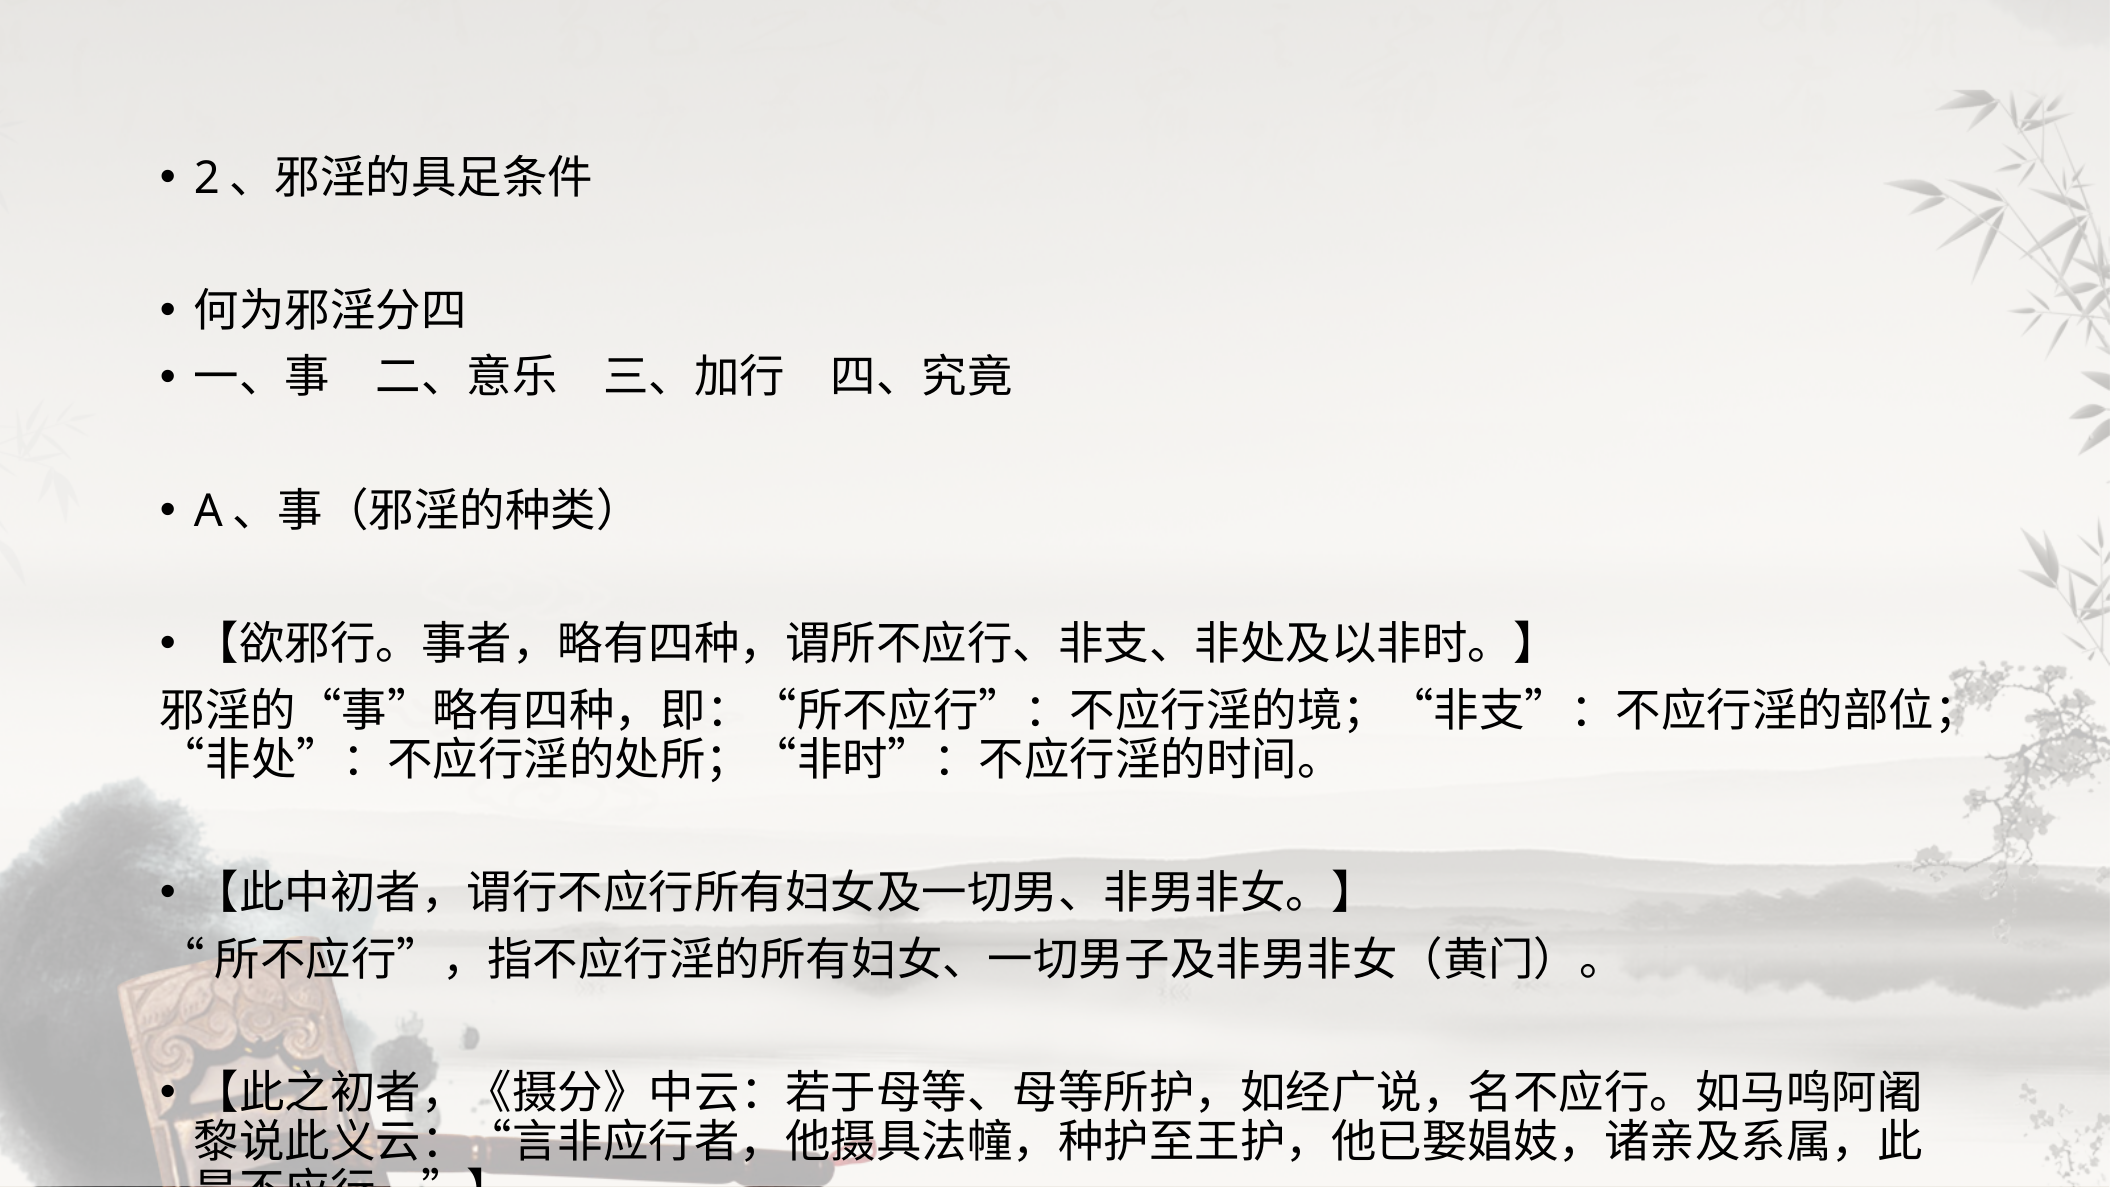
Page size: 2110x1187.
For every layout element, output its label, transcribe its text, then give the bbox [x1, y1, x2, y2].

list 2、邪淫的具足条件 何为邪淫分四 一、事 二、意乐 三、加行 四、究竟 A、事（邪淫的种类） 【欲邪行。事者，略有四种，谓所不应行、非支、非处及以非时。】 邪淫的“事”略有四种，即：“所不应行”：不应行淫的境；“非支”：不应行淫的部位；“非处”：不应行淫的处所；“非时”：不应行淫的时间。 【此中初者，谓行不应行所有妇女及一切男、非男非女。】 “所不应行”，指不应行淫的所有妇女、一切男子及非男非女（黄门）。 【此之初者，《摄分》中云：若于母等、母等所护，如经广说，名不应行。如马鸣阿阇黎说此义云：“言非应行者，他摄具法幢，种护至王护，他已娶娼妓，诸亲及系属，此是不应行。”】 [145, 0, 1965, 1187]
